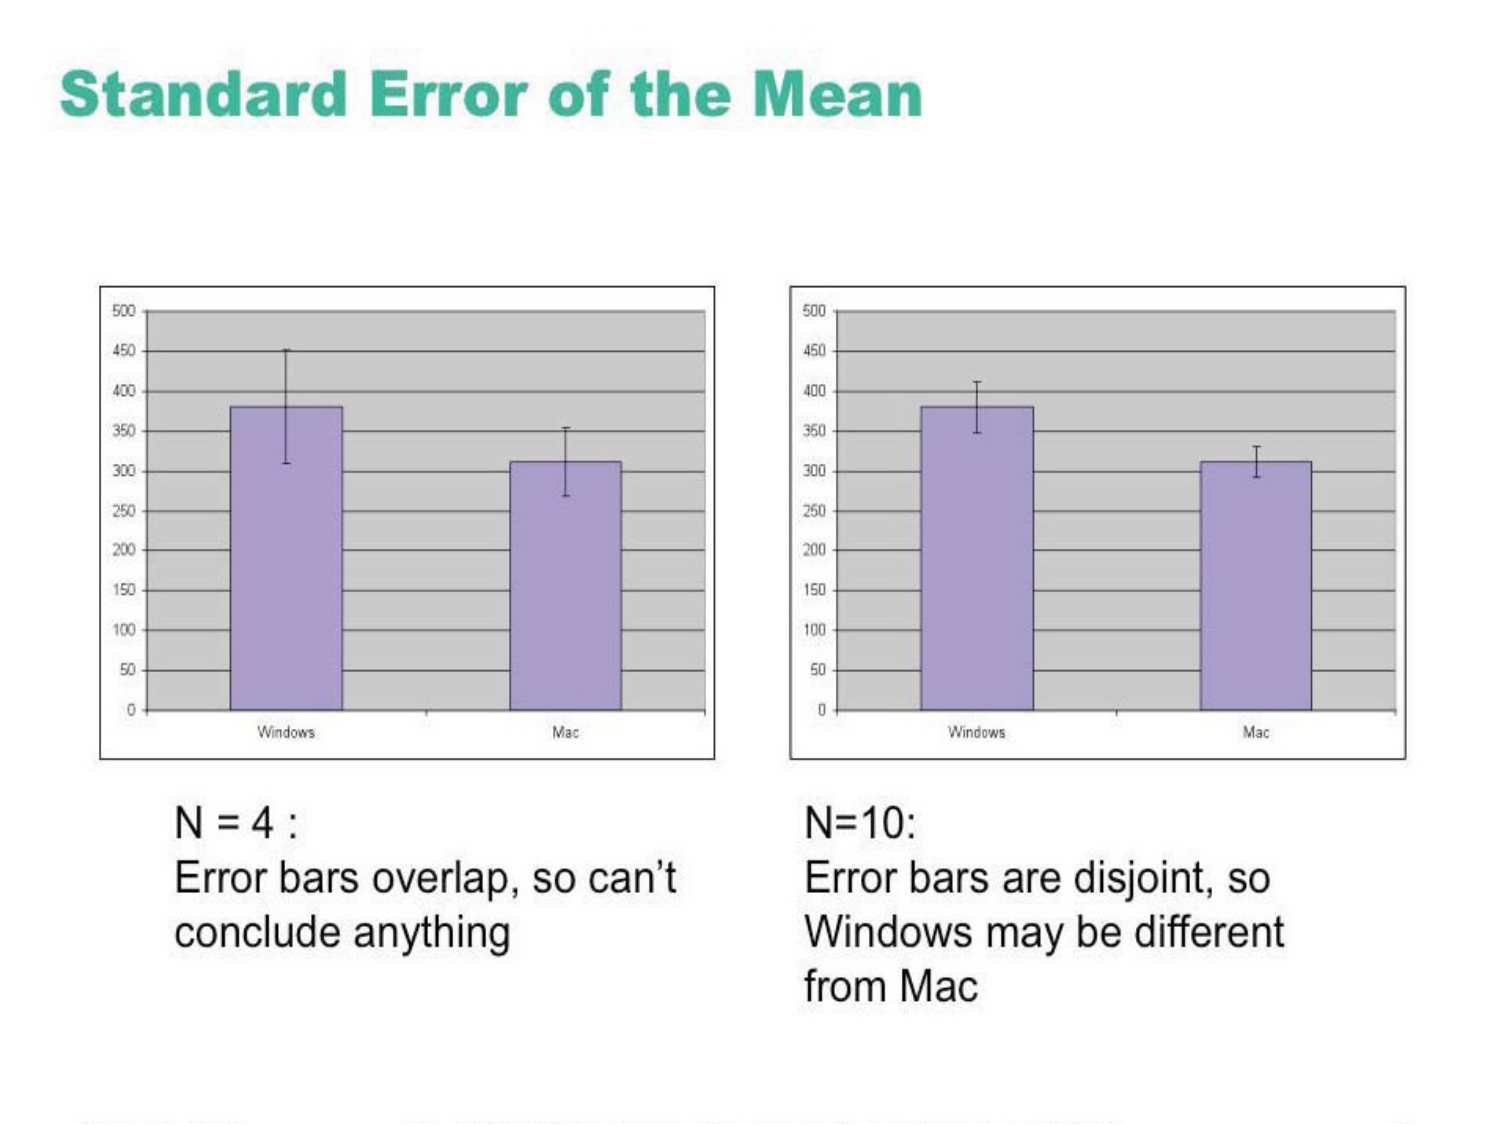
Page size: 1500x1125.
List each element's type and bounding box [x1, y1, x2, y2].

text_box [0, 0, 1498, 1124]
